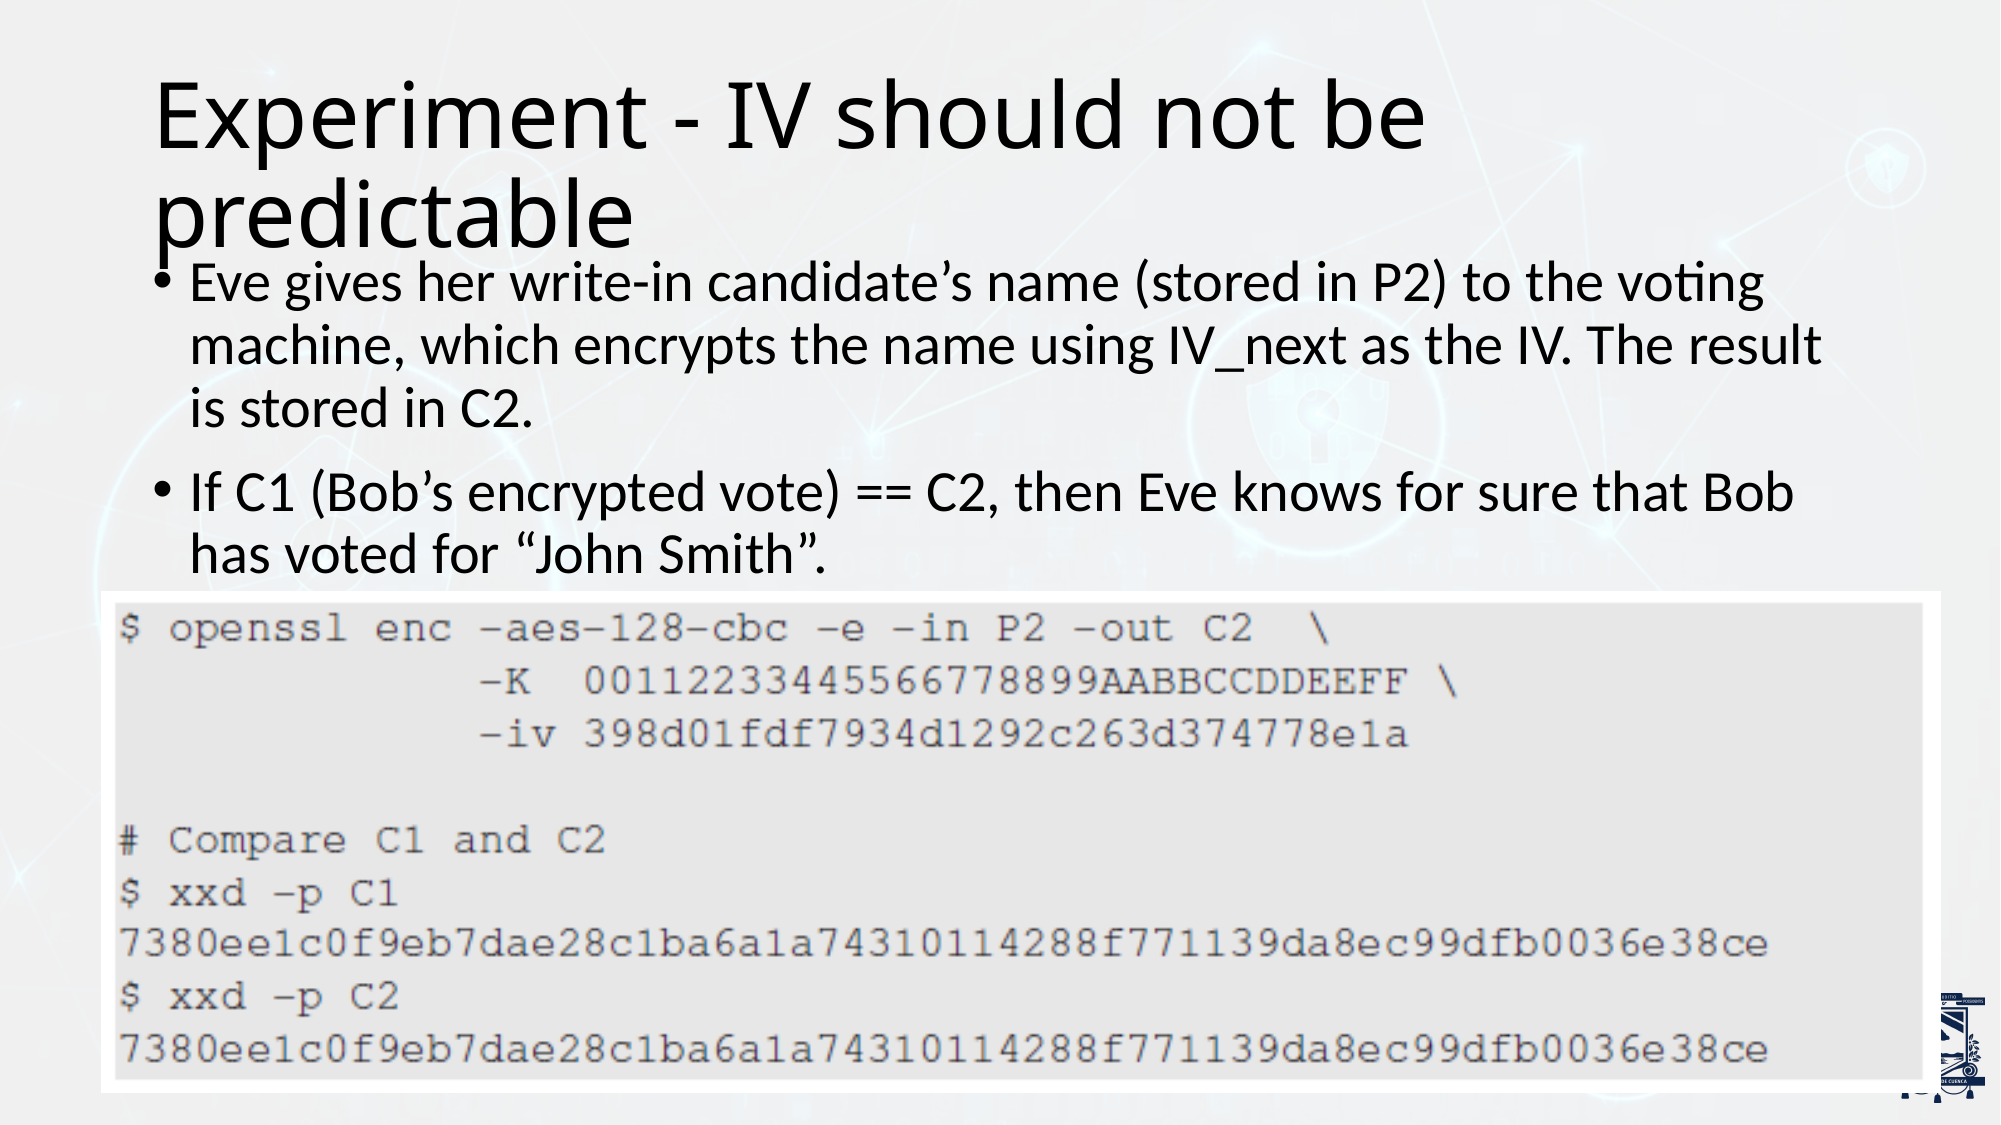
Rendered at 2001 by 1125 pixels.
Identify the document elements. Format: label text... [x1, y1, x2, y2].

title Experiment - IV should not be predictable [137, 59, 1863, 244]
list Eve gives her write-in candidate’s name (stored in P2) to the voting machine, which encrypts the name using IV_next as the IV. The result is stored in C2. If C1 (Bob’s encrypted vote) == C2, then Eve knows for sure that Bob has voted for “John Smith”. [137, 244, 1863, 591]
picture [101, 591, 1985, 1103]
